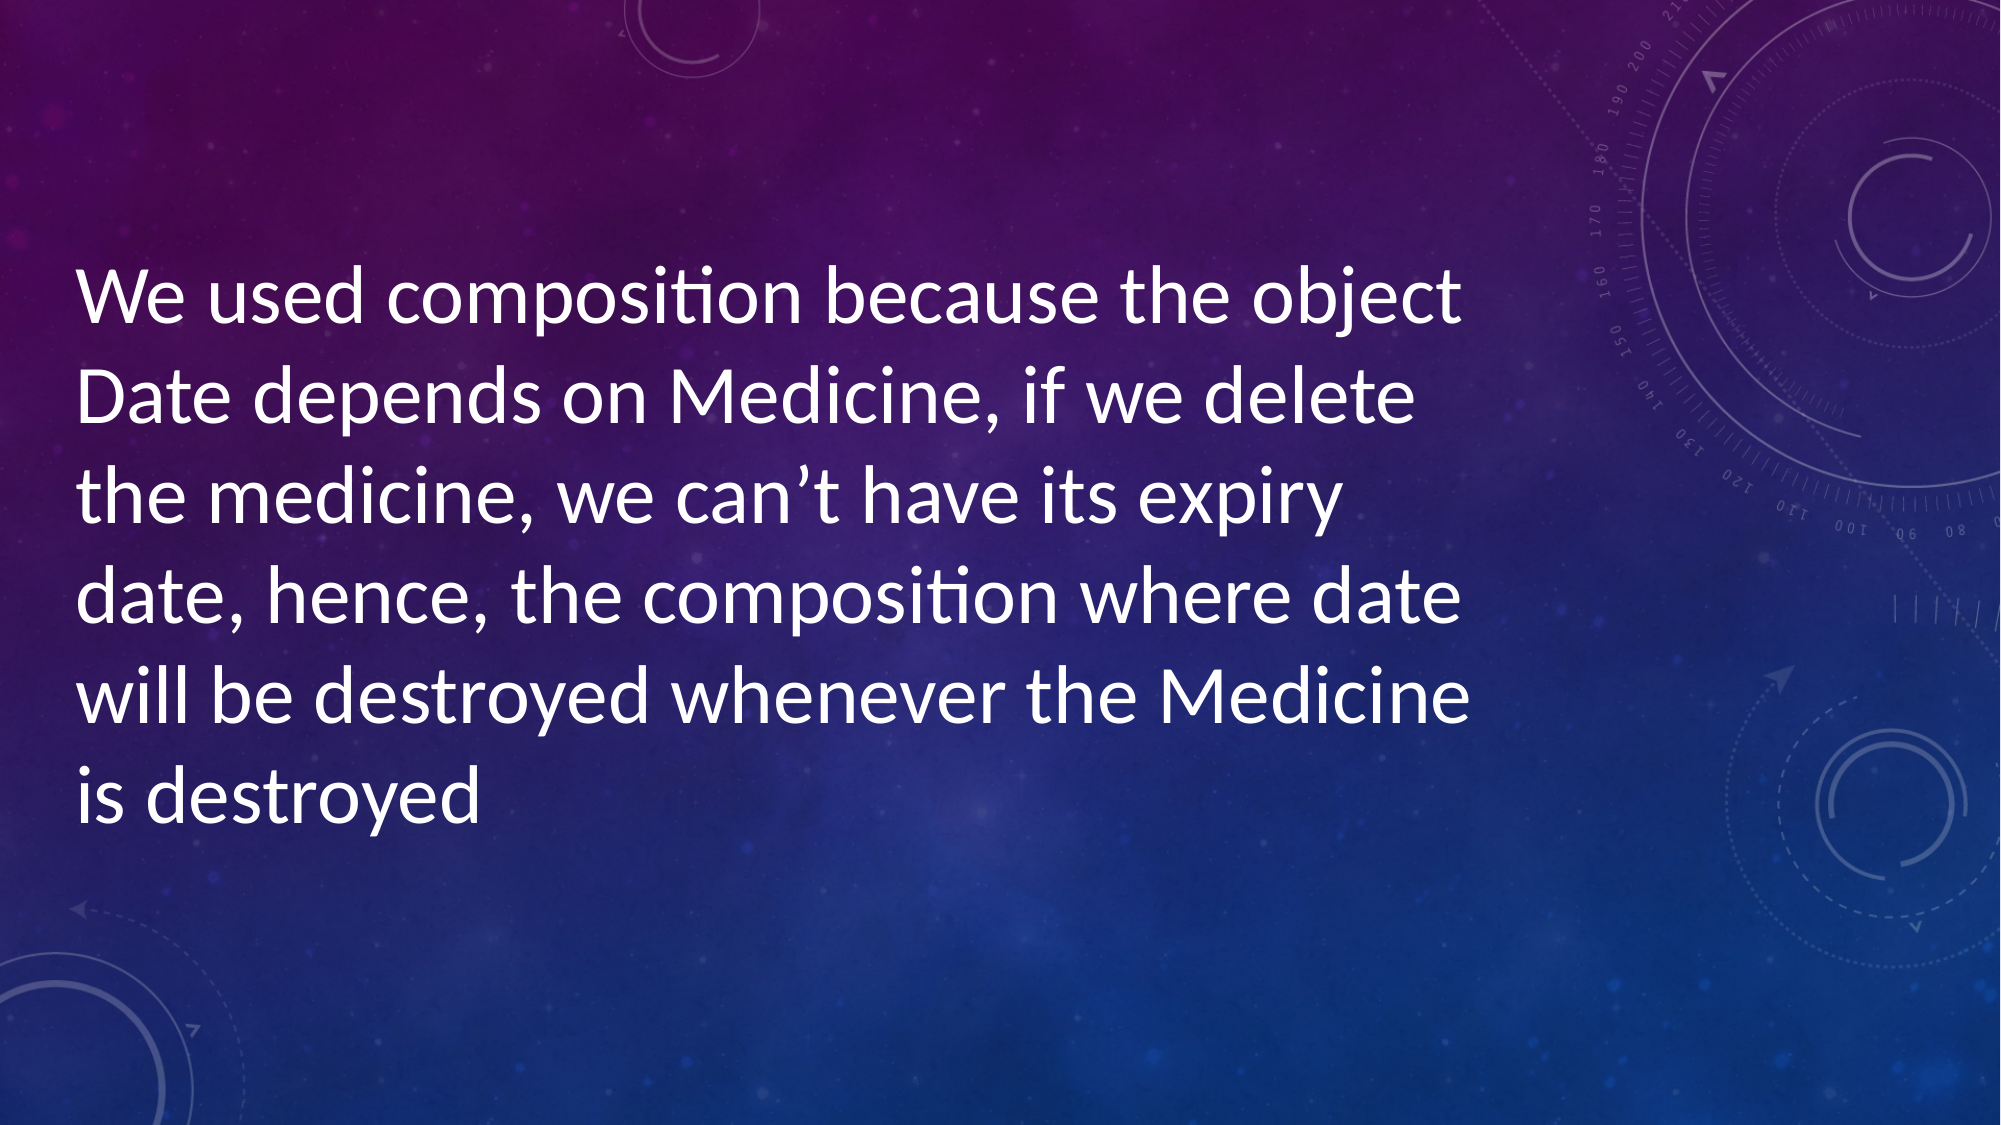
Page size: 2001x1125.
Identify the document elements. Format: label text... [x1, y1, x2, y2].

title We used composition because the object Date depends on Medicine, if we delete the medicine, we can’t have its expiry date, hence, the composition where date will be destroyed whenever the Medicine is destroyed [60, 254, 1494, 871]
picture [0, 0, 2001, 1125]
